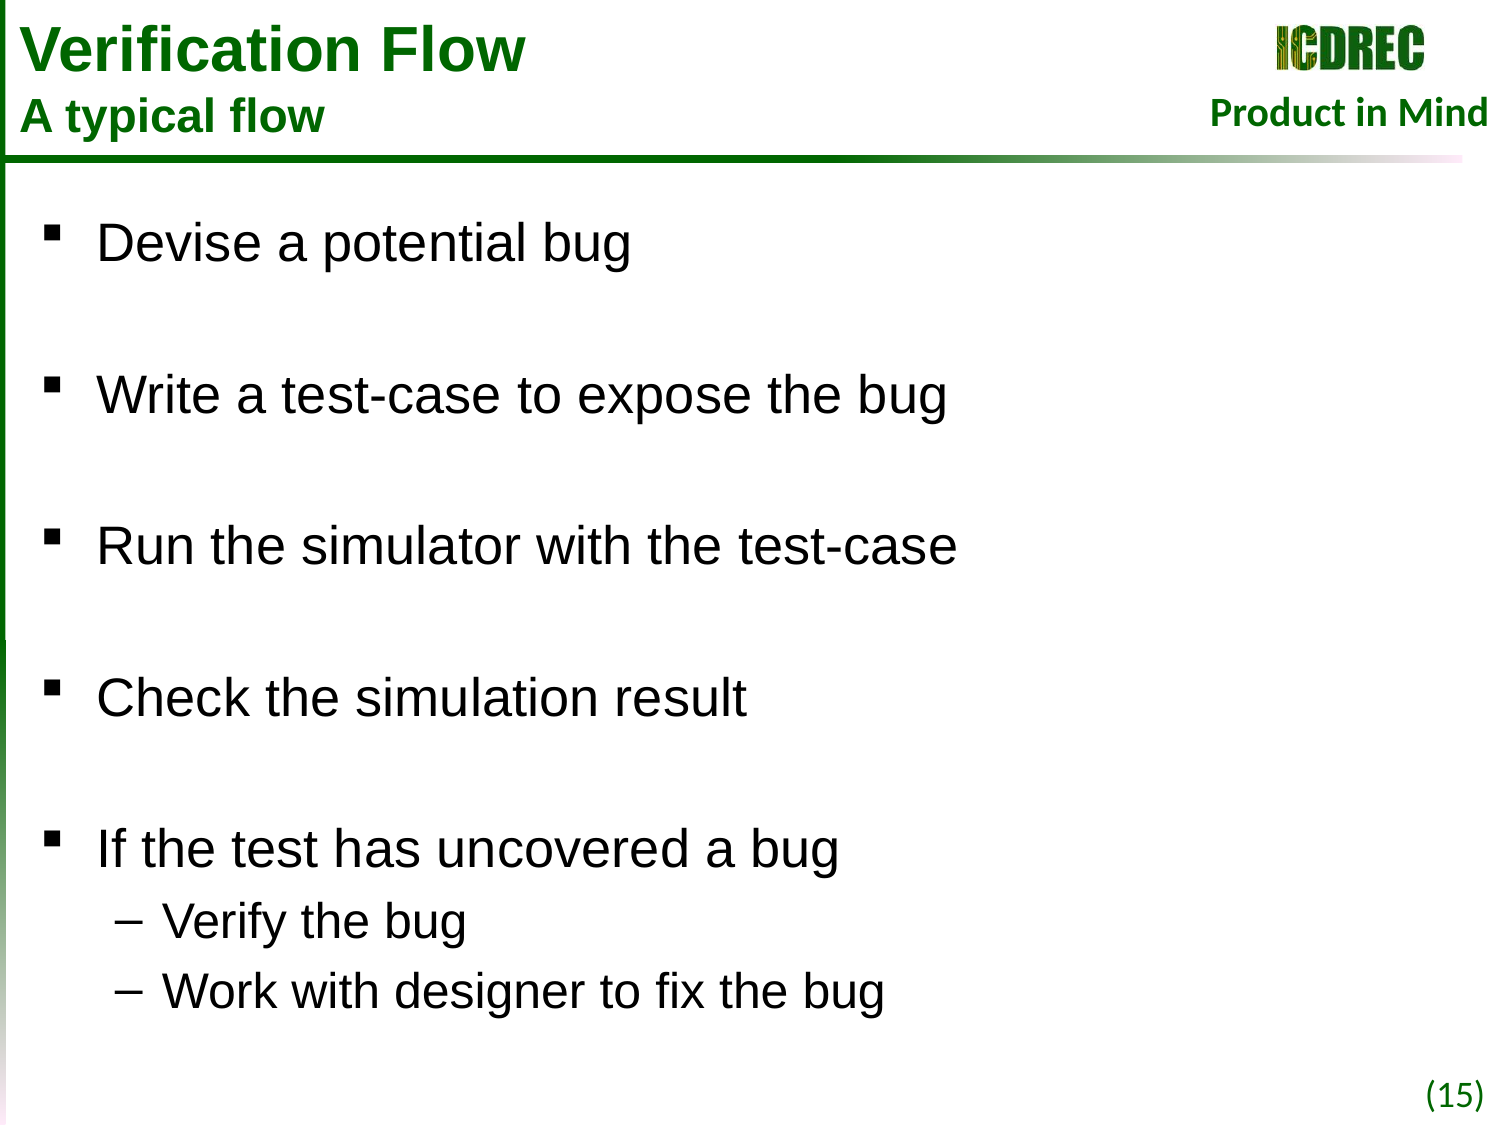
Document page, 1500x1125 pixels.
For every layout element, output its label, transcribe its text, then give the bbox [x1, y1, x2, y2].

title Verification Flow A typical flow [4, 0, 1188, 150]
picture [1275, 24, 1425, 71]
list Devise a potential bug Write a test-case to expose the bug Run the simulator with the test-case Check the simulation result If the test has uncovered a bug Verify the bug Work with designer to fix the bug [24, 200, 1463, 1100]
